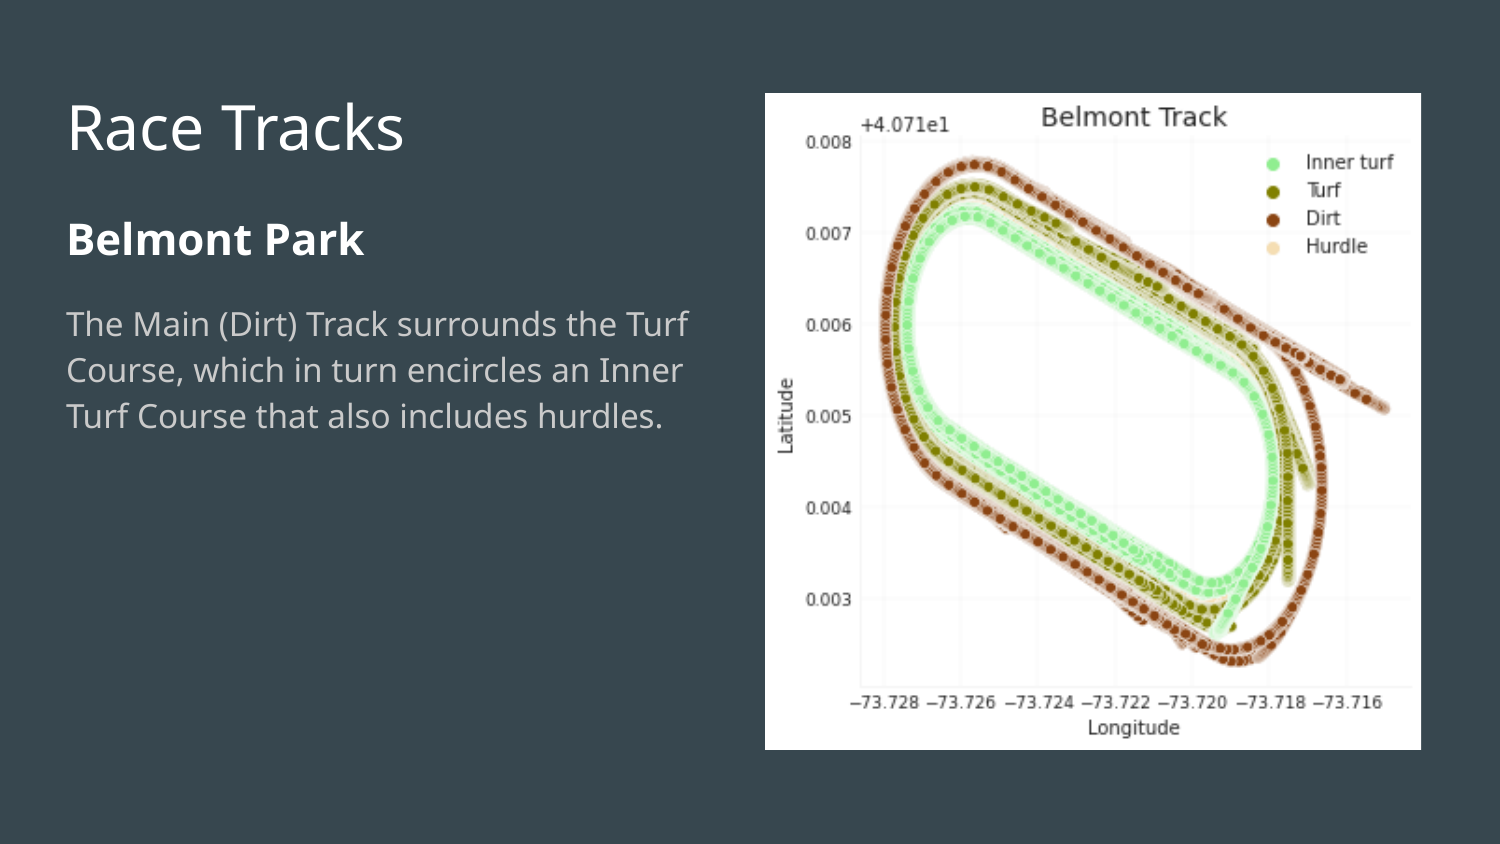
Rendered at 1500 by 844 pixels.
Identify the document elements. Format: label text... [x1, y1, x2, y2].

picture [764, 93, 1422, 751]
title Race Tracks [51, 72, 1449, 167]
list Belmont Park The Main (Dirt) Track surrounds the Turf Course, which in turn encircles an Inner Turf Course that also includes hurdles. [51, 189, 708, 750]
